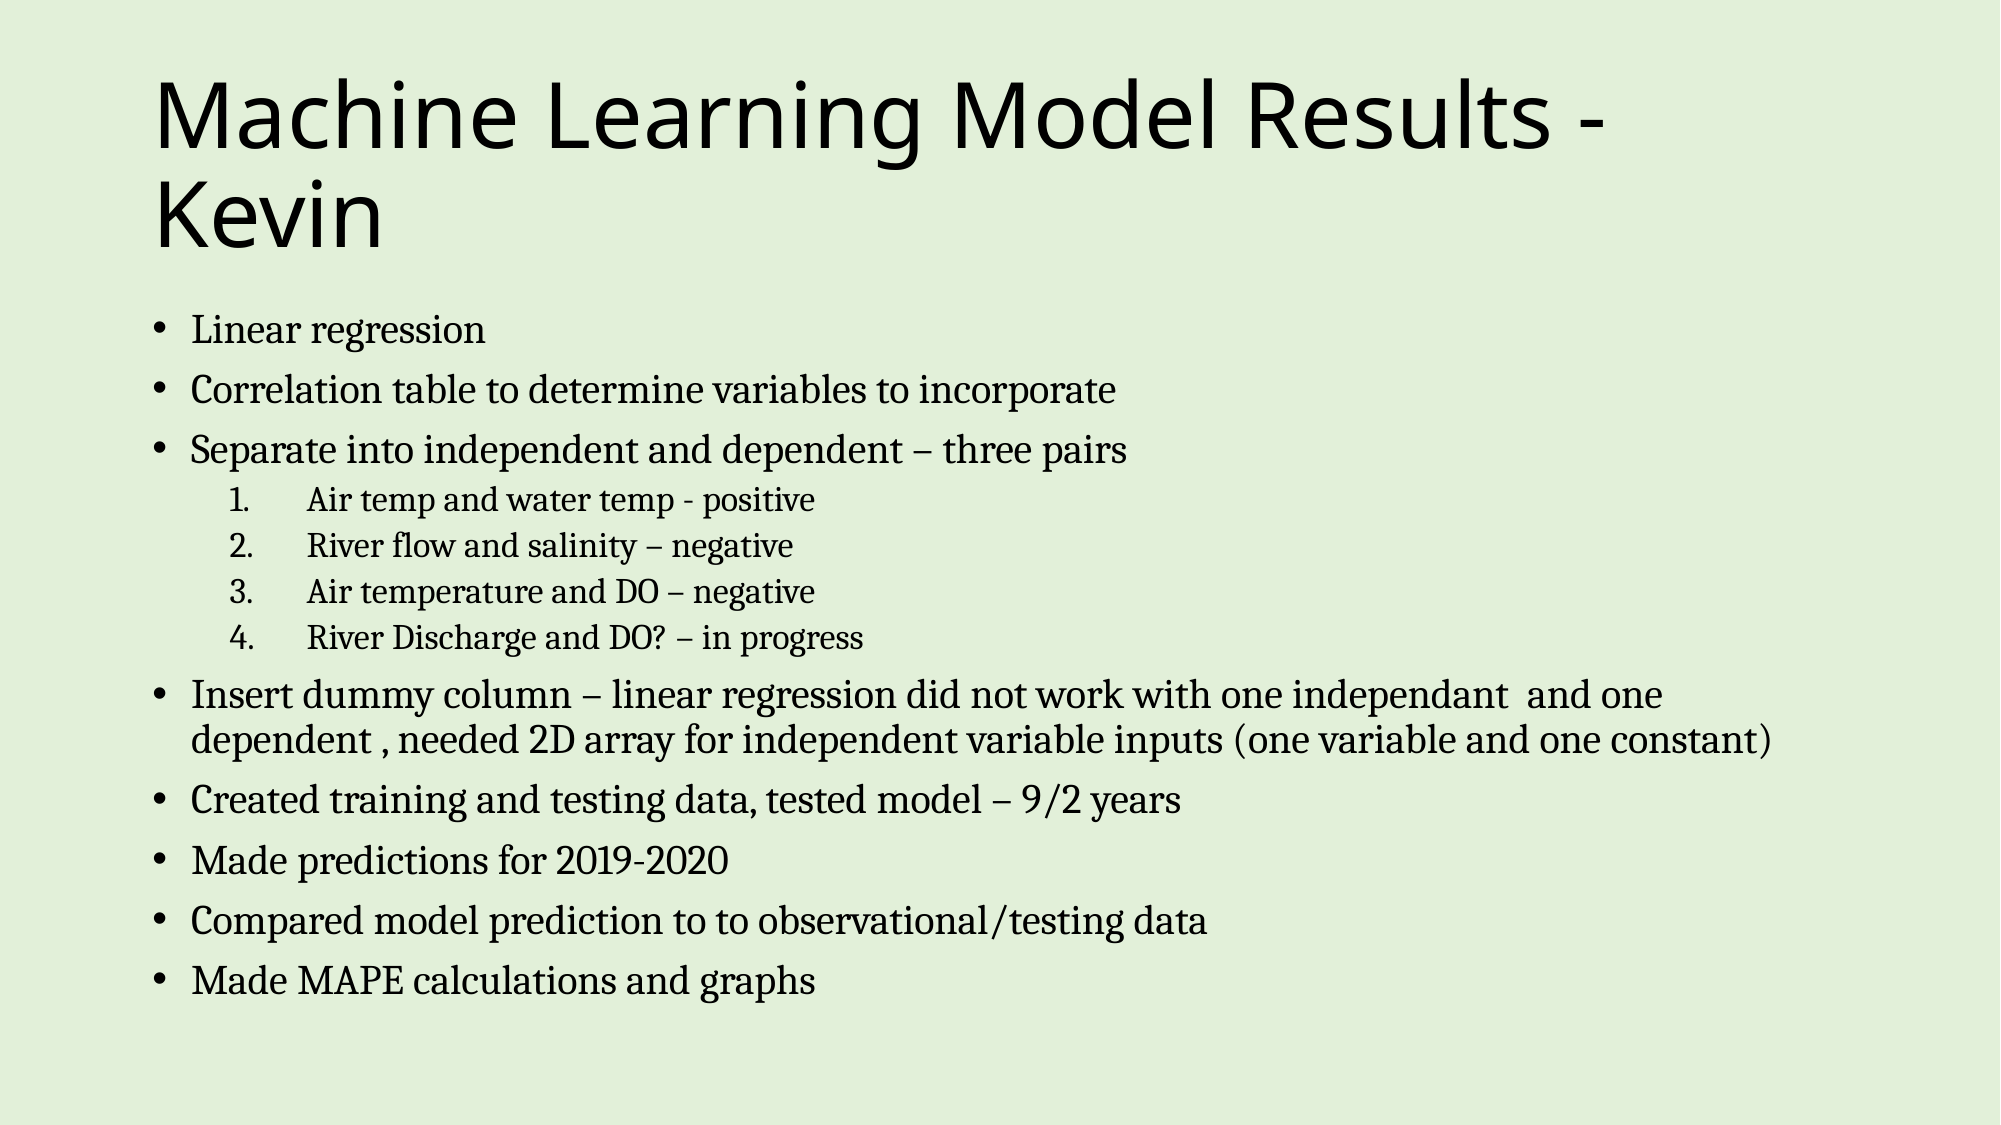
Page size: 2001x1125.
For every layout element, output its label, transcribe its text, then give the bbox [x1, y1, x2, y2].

list Linear regression Correlation table to determine variables to incorporate Separate into independent and dependent – three pairs Air temp and water temp - positive River flow and salinity – negative Air temperature and DO – negative River Discharge and DO? – in progress Insert dummy column – linear regression did not work with one independant and one dependent , needed 2D array for independent variable inputs (one variable and one constant) Created training and testing data, tested model – 9/2 years Made predictions for 2019-2020 Compared model prediction to to observational/testing data Made MAPE calculations and graphs [137, 299, 1863, 1014]
title Machine Learning Model Results - Kevin [137, 59, 1863, 278]
